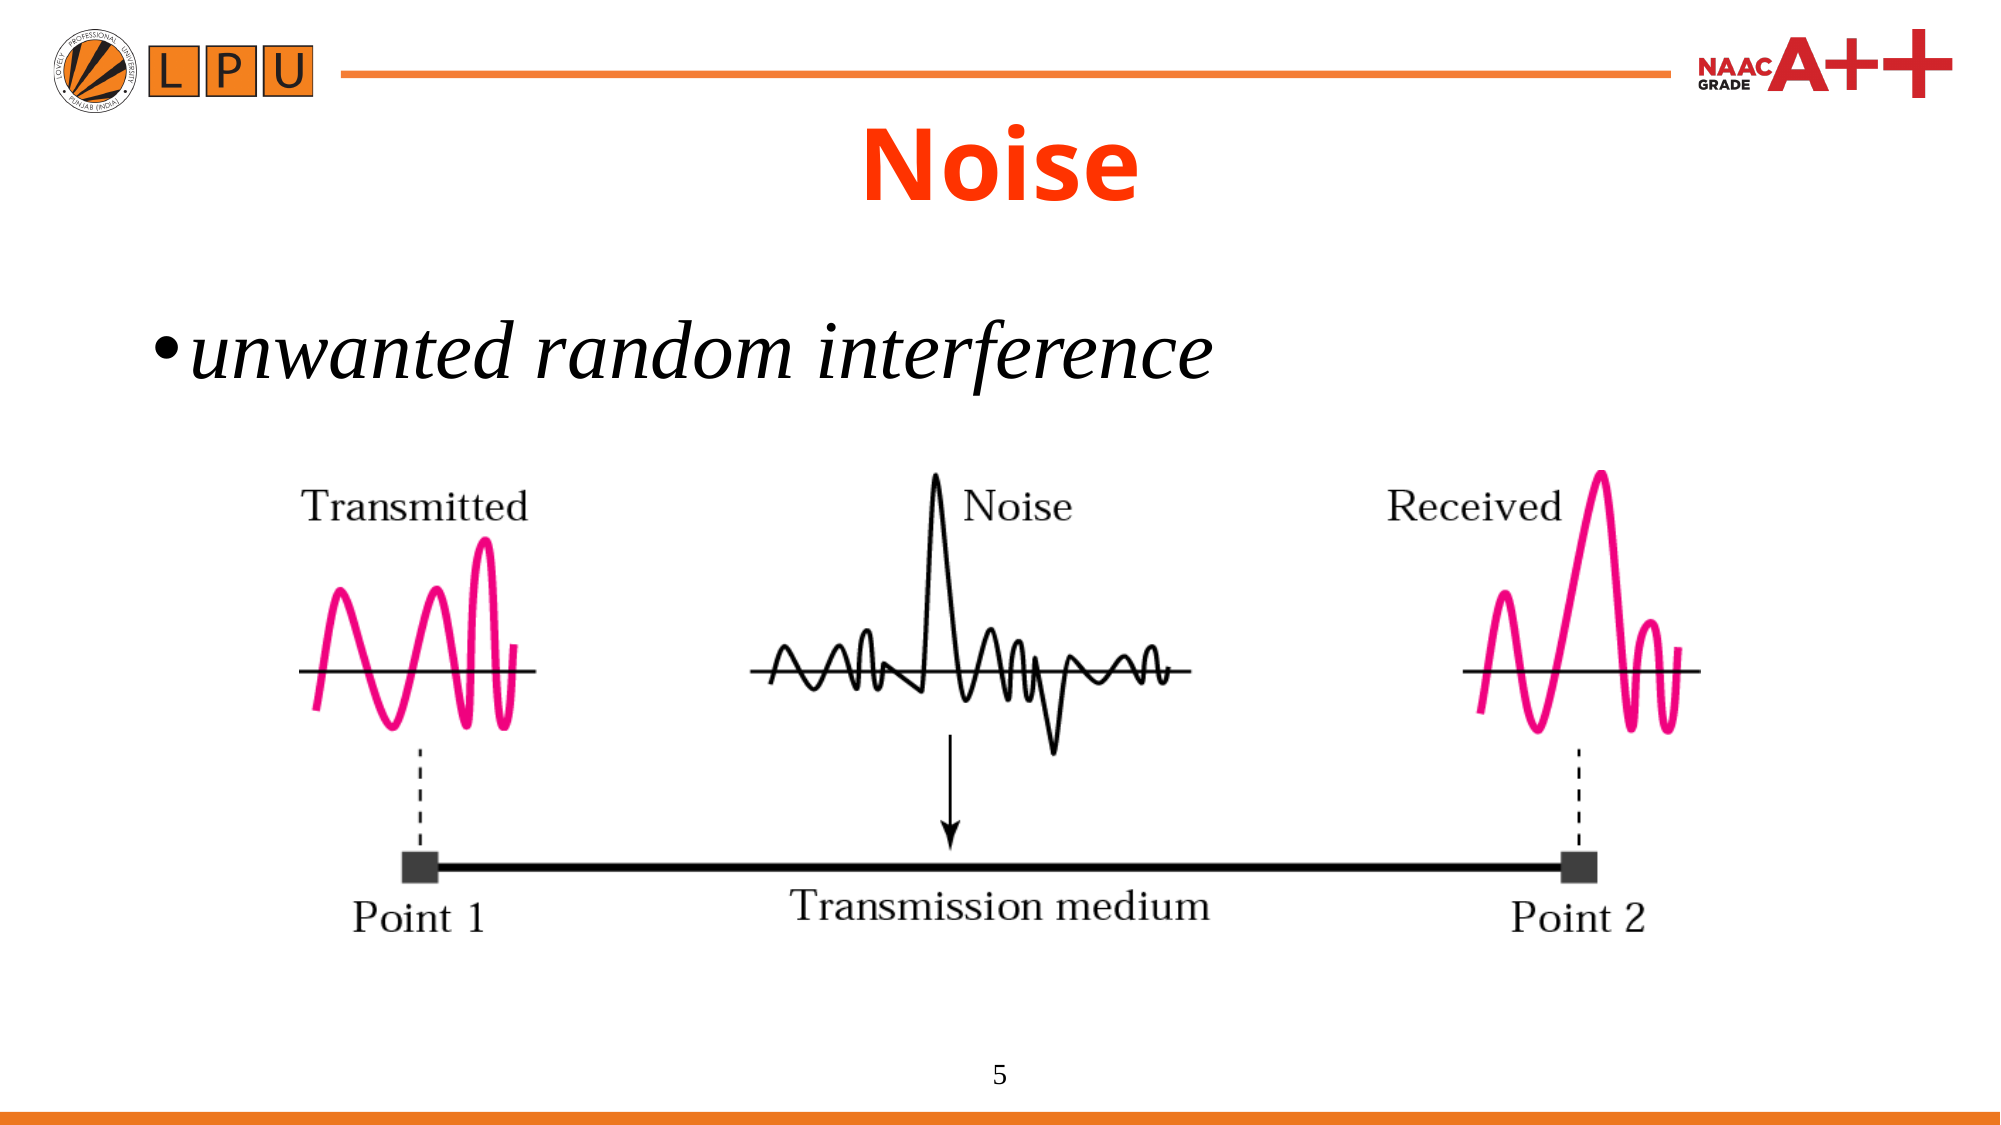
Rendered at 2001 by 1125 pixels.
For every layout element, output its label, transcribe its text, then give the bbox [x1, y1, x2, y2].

list unwanted random interference [137, 299, 1863, 1014]
title Noise [137, 59, 1863, 278]
footer 5 [662, 1042, 1338, 1103]
picture [298, 470, 1702, 944]
